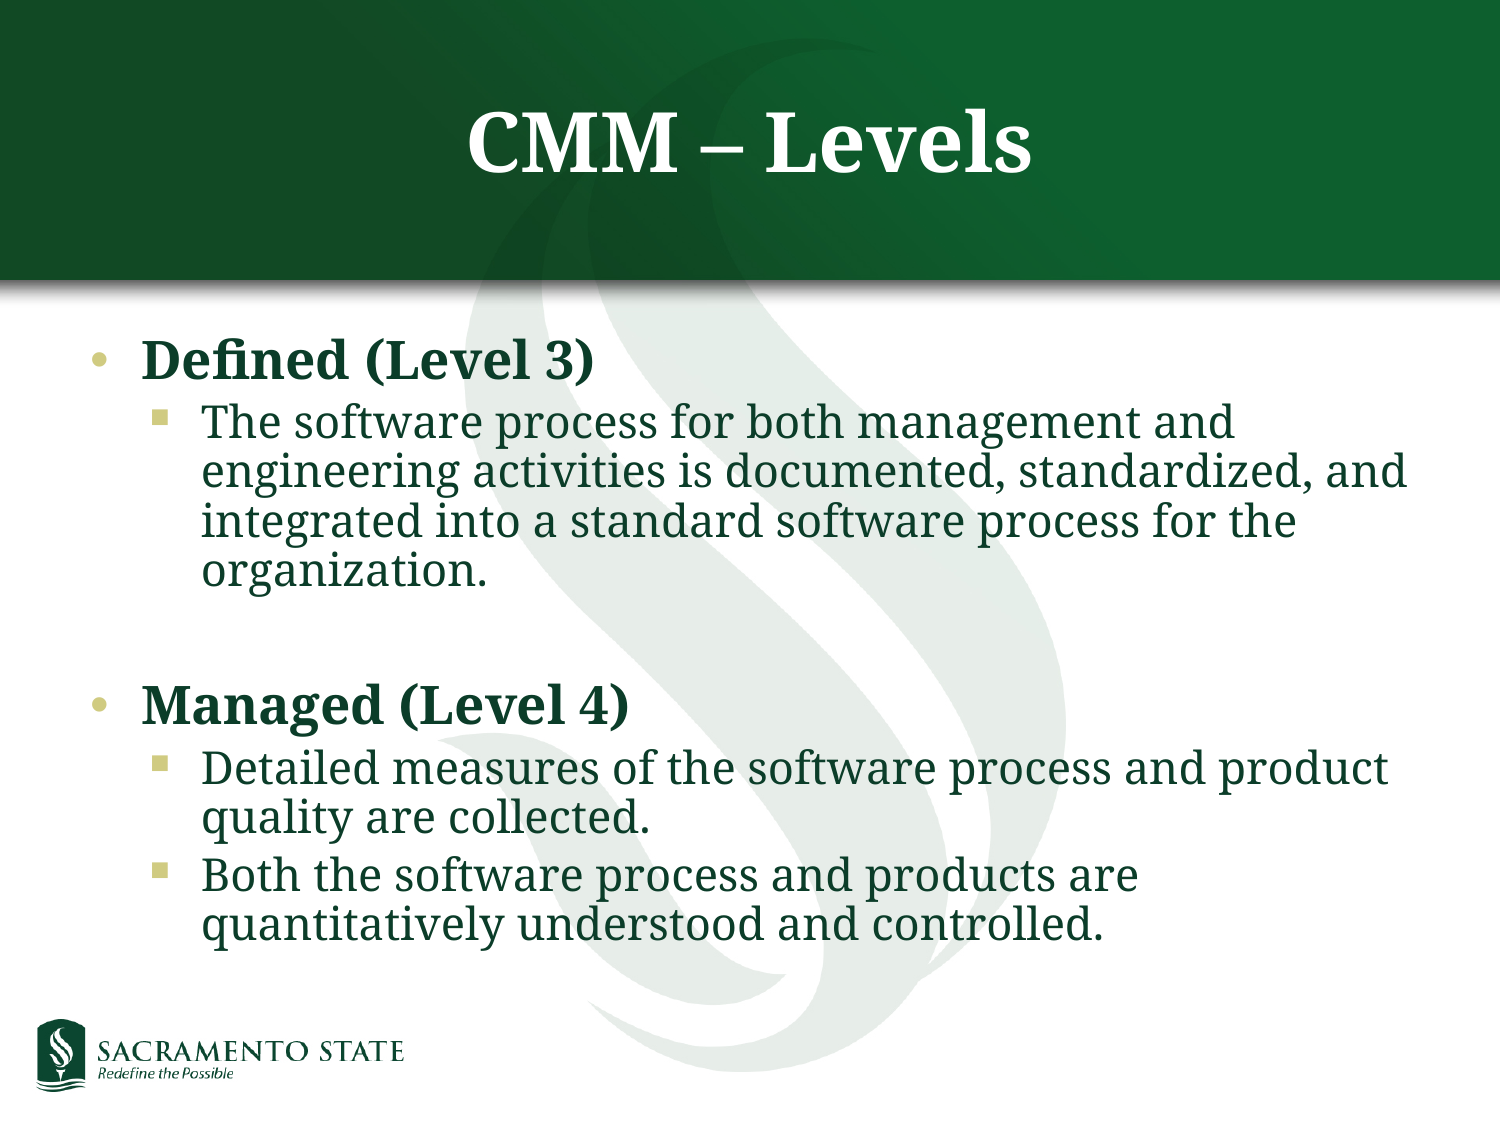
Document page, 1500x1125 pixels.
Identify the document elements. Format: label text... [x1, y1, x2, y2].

picture [0, 0, 1500, 1125]
title CMM – Levels [75, 45, 1425, 233]
list Defined (Level 3) The software process for both management and engineering activities is documented, standardized, and integrated into a standard software process for the organization. Managed (Level 4) Detailed measures of the software process and product quality are collected. Both the software process and products are quantitatively understood and controlled. [75, 325, 1425, 961]
